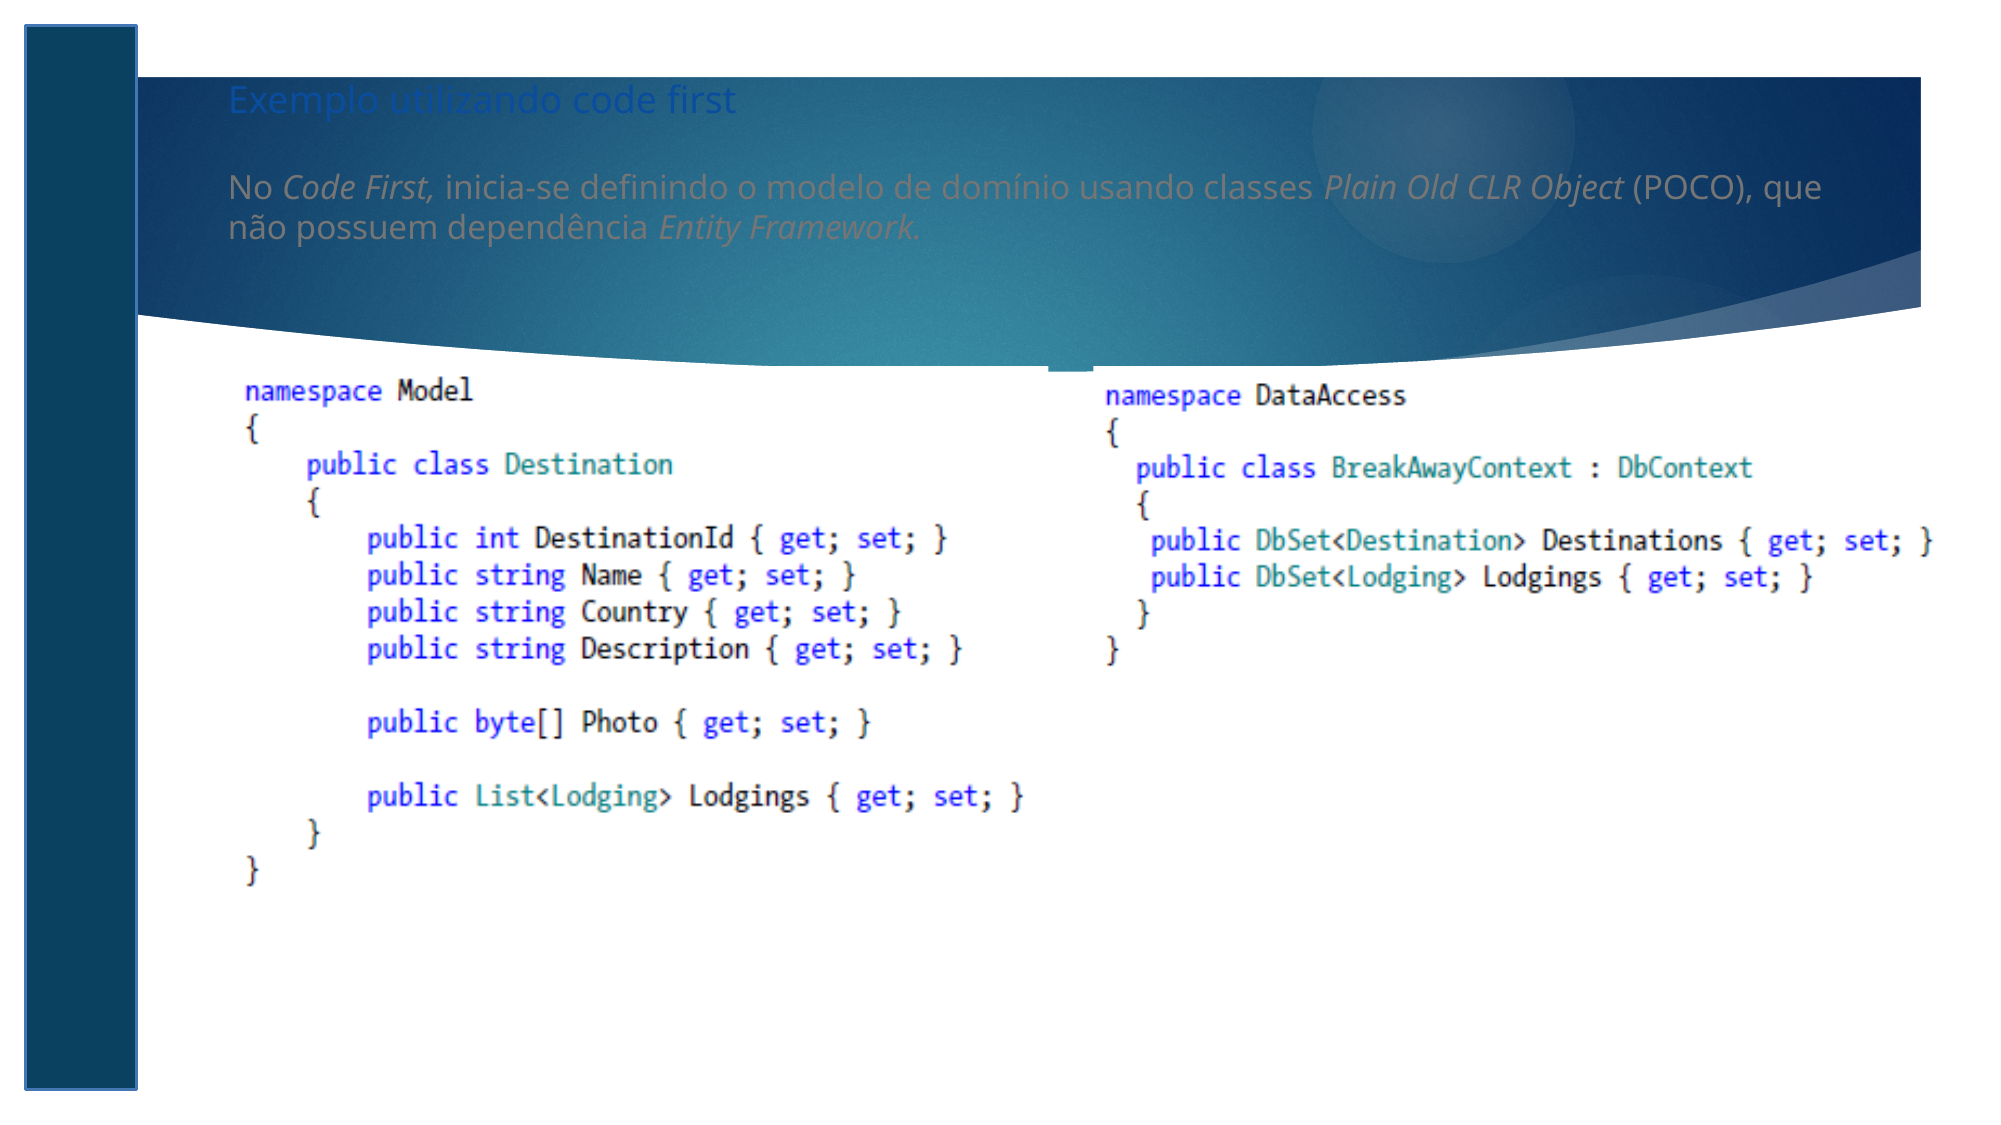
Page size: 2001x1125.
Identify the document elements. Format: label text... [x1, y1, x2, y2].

picture [226, 366, 1049, 904]
text_box [24, 24, 138, 1091]
picture [1093, 366, 1955, 679]
text_box Exemplo utilizando code first No Code First, inicia-se definindo o modelo de domínio usando classes Plain Old CLR Object (POCO), que não possuem dependência Entity Framework. [213, 65, 1884, 297]
